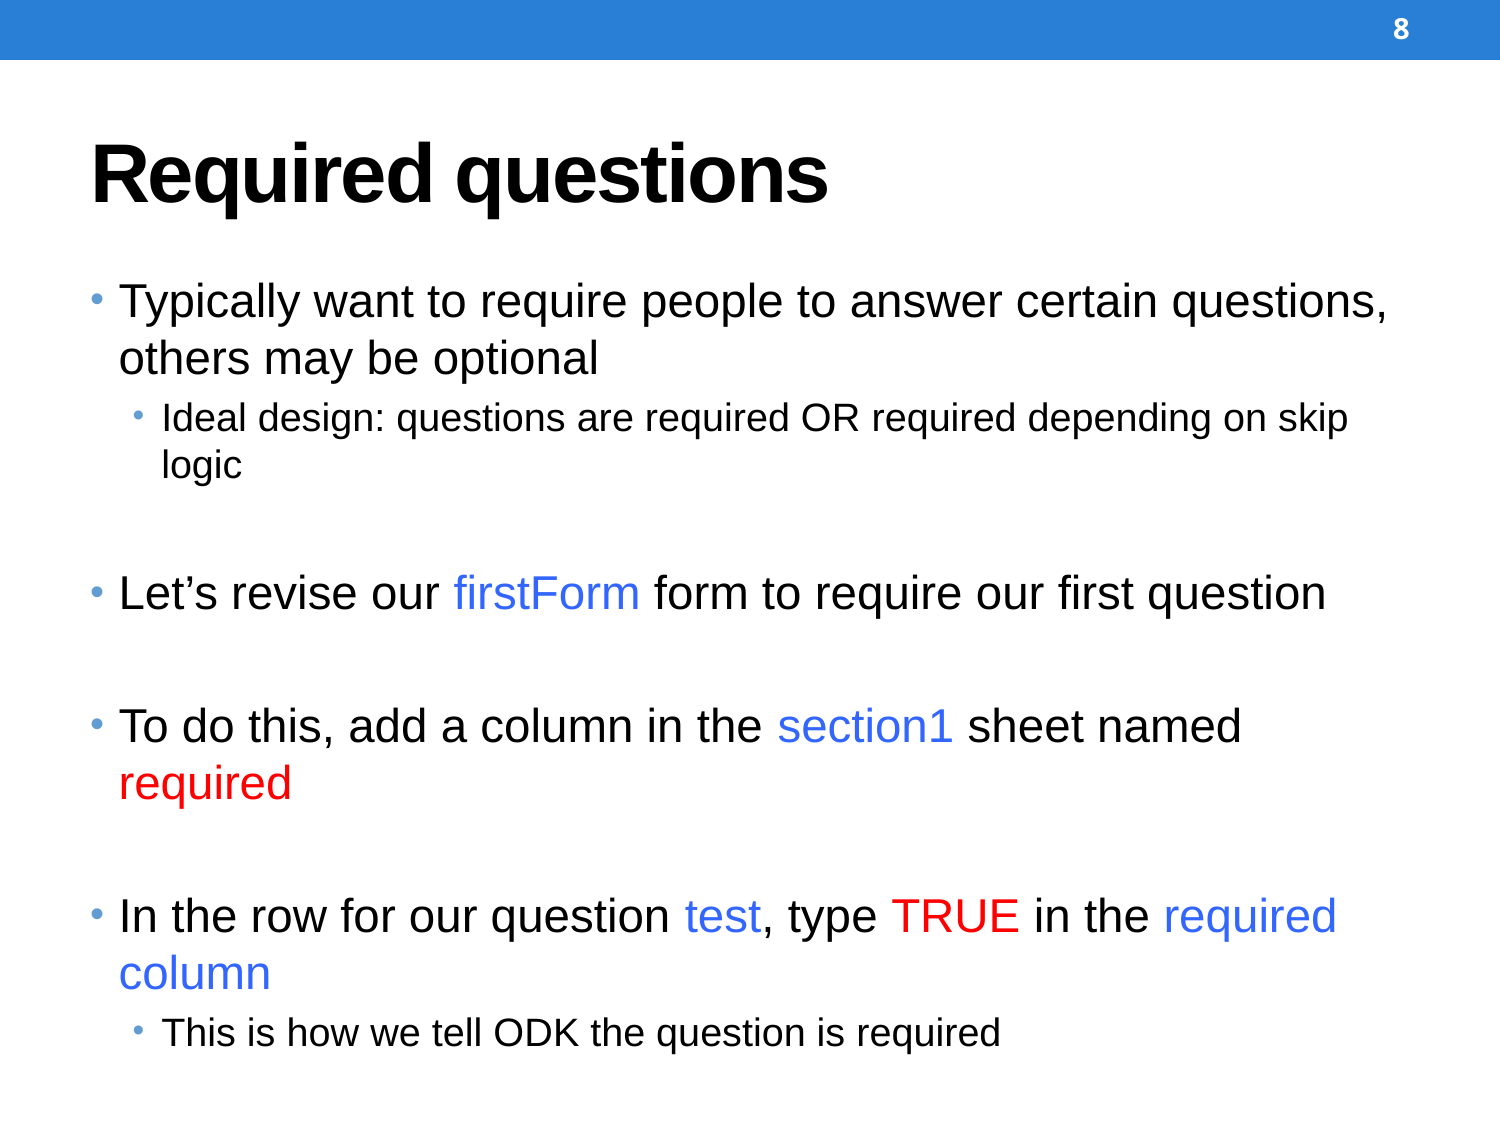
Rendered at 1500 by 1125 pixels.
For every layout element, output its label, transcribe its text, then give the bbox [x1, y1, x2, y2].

slide_number 8 [1250, 3, 1425, 57]
list Typically want to require people to answer certain questions, others may be optional Ideal design: questions are required OR required depending on skip logic Let’s revise our firstForm form to require our first question To do this, add a column in the section1 sheet named required In the row for our question test, type TRUE in the required column This is how we tell ODK the question is required [75, 262, 1425, 1063]
title Required questions [75, 87, 1425, 250]
